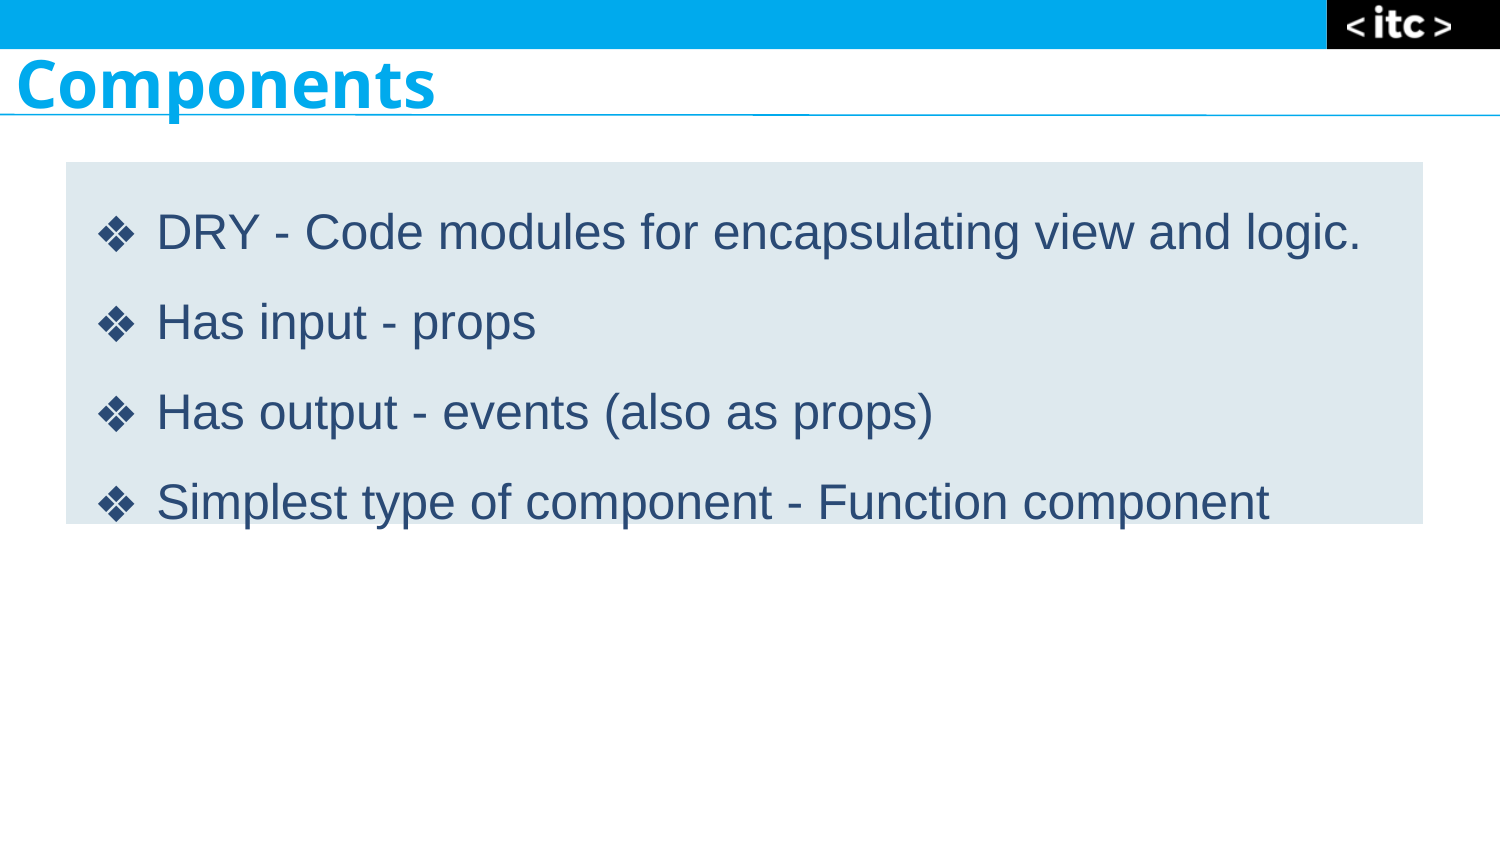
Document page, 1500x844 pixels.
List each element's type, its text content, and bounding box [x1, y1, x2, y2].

list Components [0, 48, 1500, 115]
picture [1347, 0, 1451, 43]
list DRY - Code modules for encapsulating view and logic. Has input - props Has output - events (also as props) Simplest type of component - Function component [66, 162, 1423, 524]
